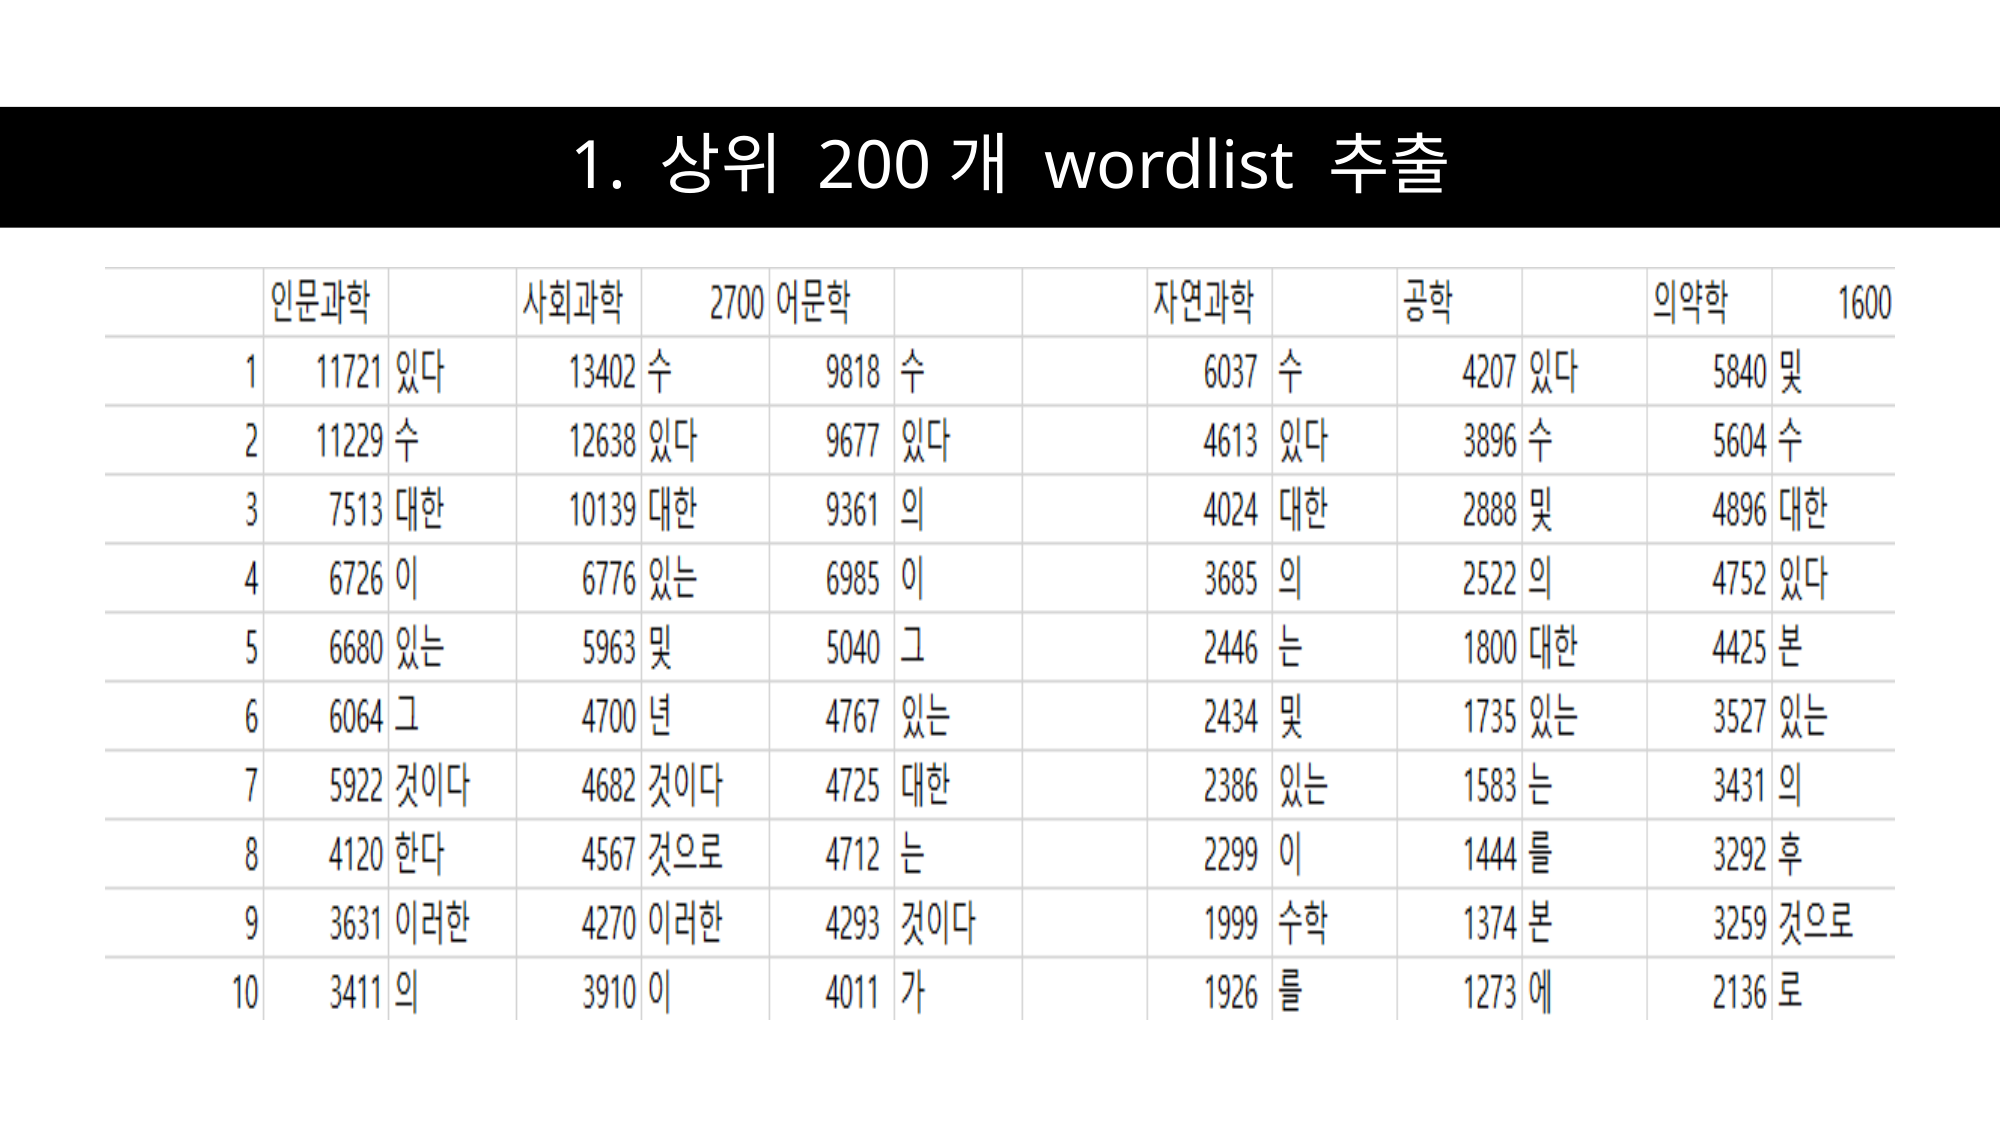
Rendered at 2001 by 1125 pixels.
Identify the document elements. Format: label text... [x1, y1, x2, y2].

title 1. 상위 200개 wordlist 추출 [91, 105, 1931, 228]
text_box [0, 106, 2000, 229]
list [105, 267, 1895, 1020]
